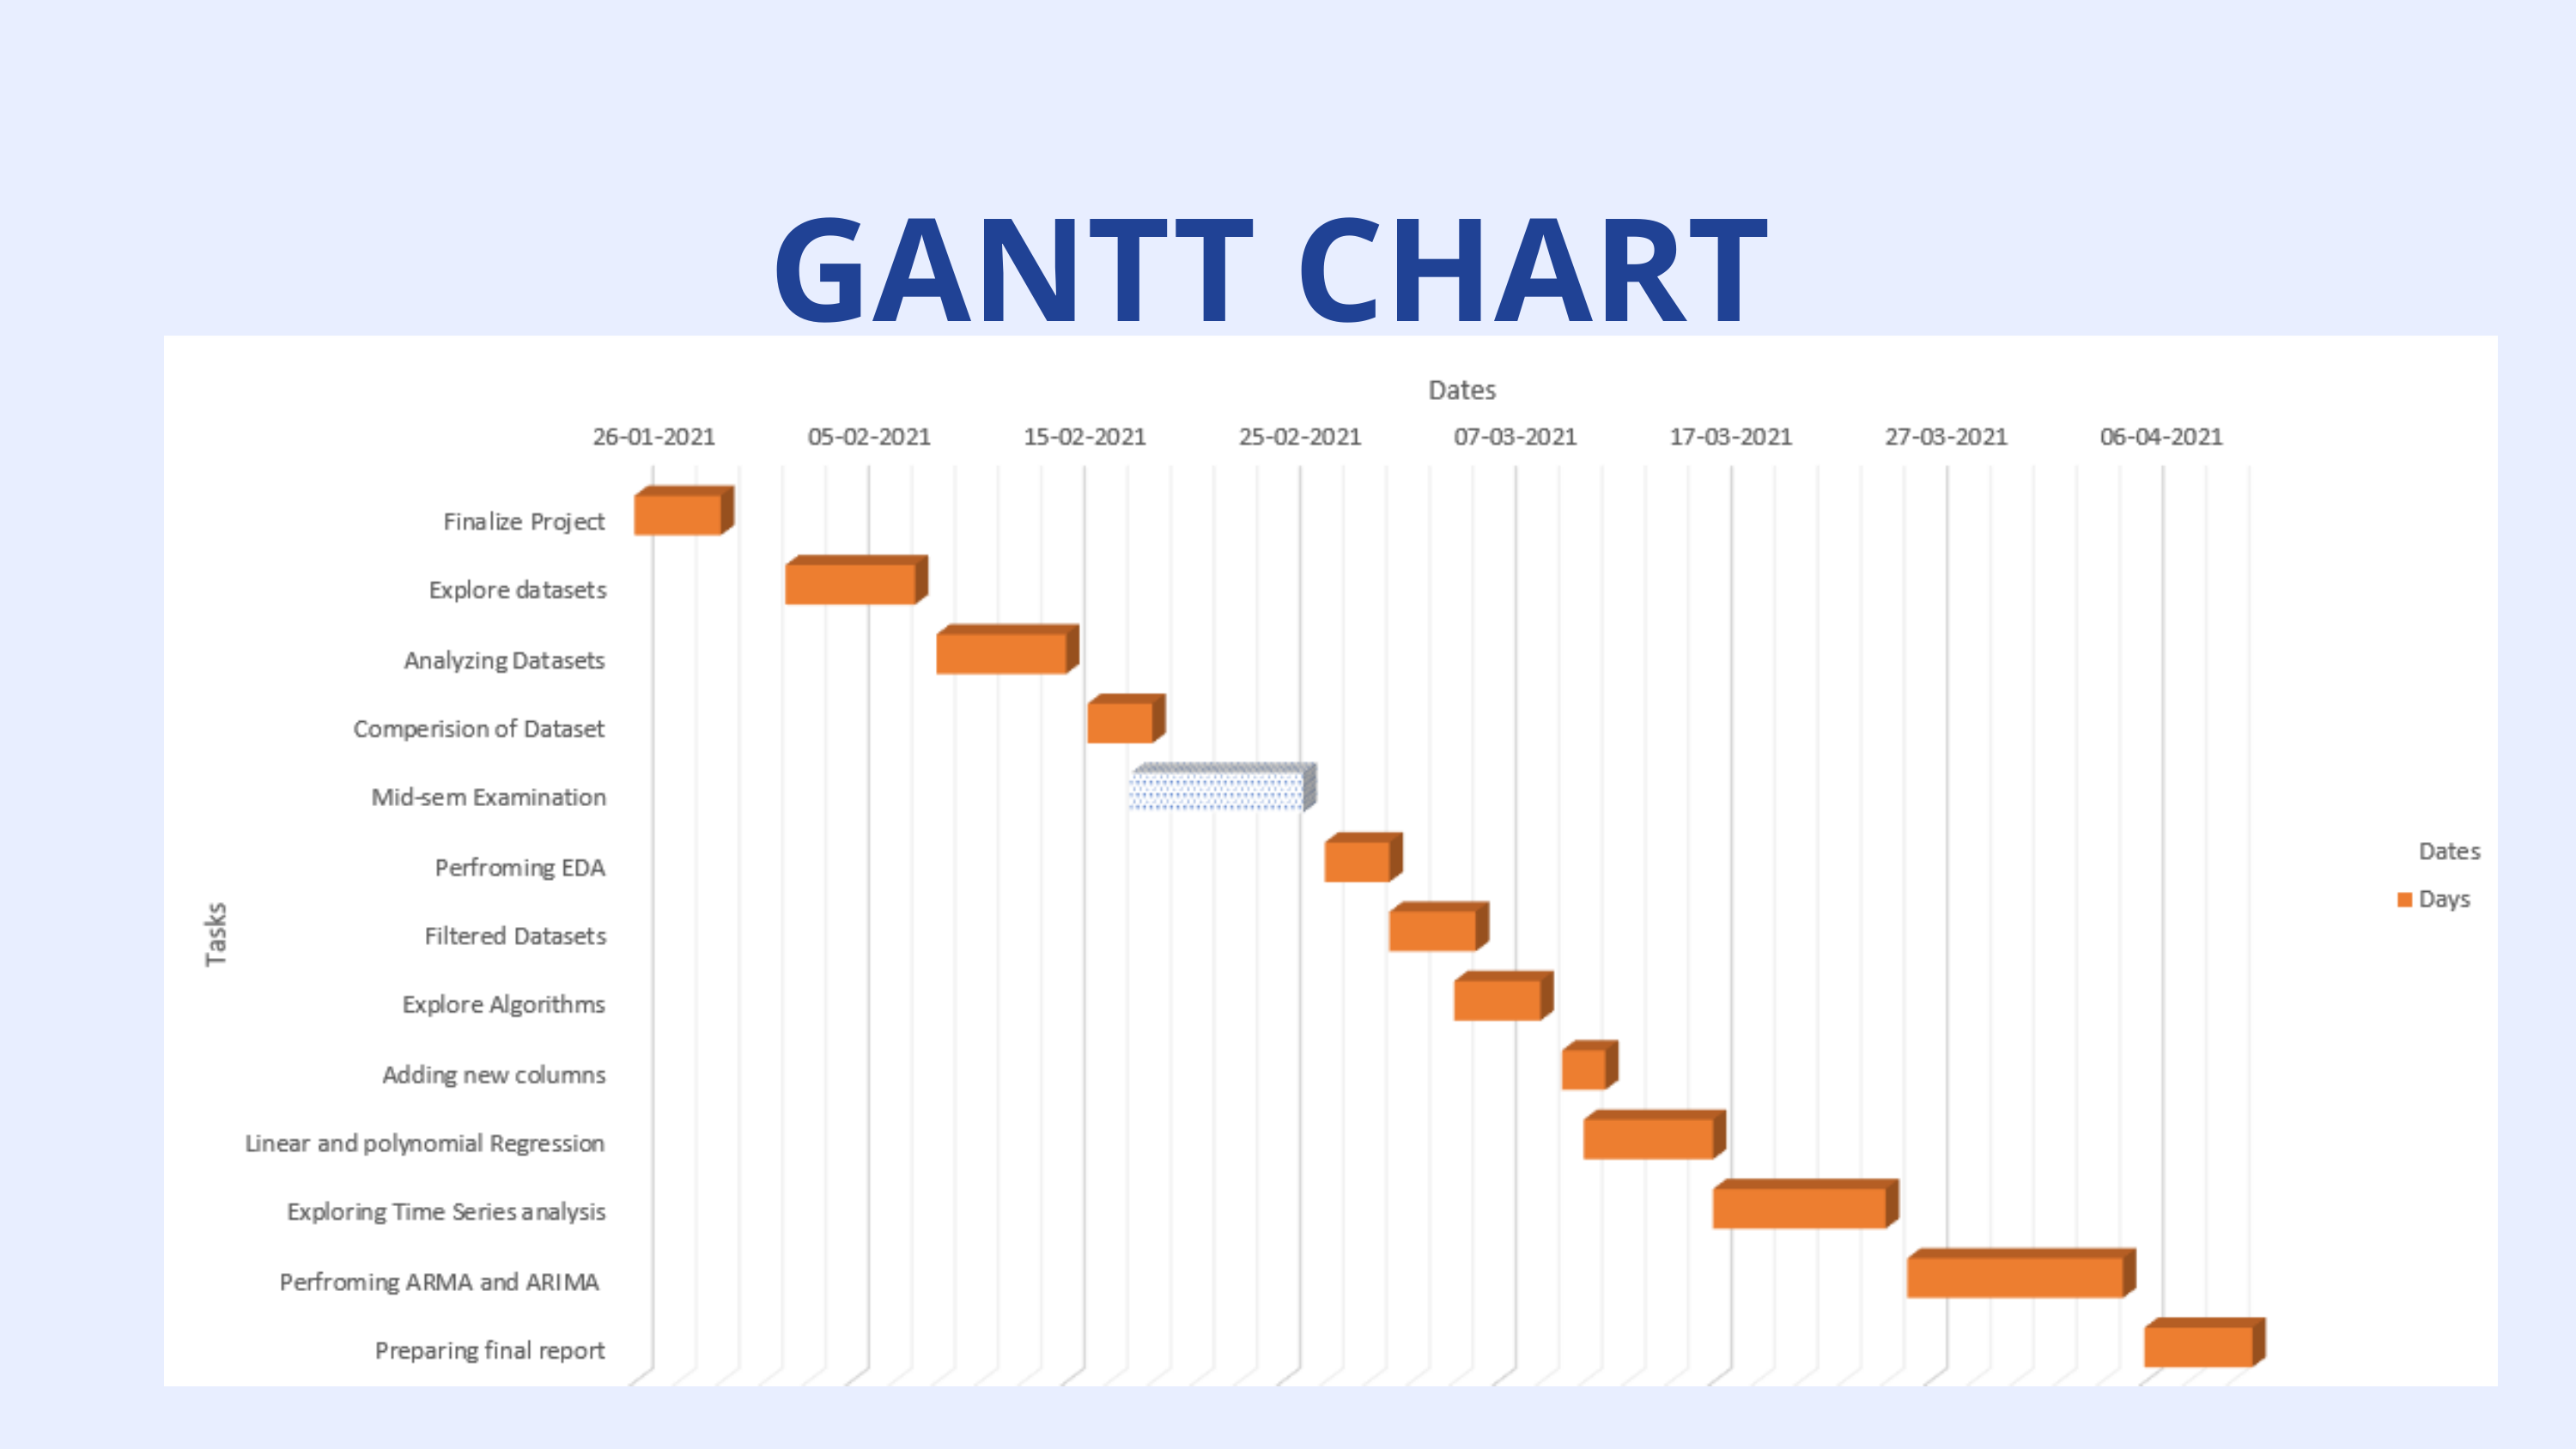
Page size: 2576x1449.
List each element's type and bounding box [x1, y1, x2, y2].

picture [164, 336, 2498, 1386]
text_box [769, 143, 1807, 421]
